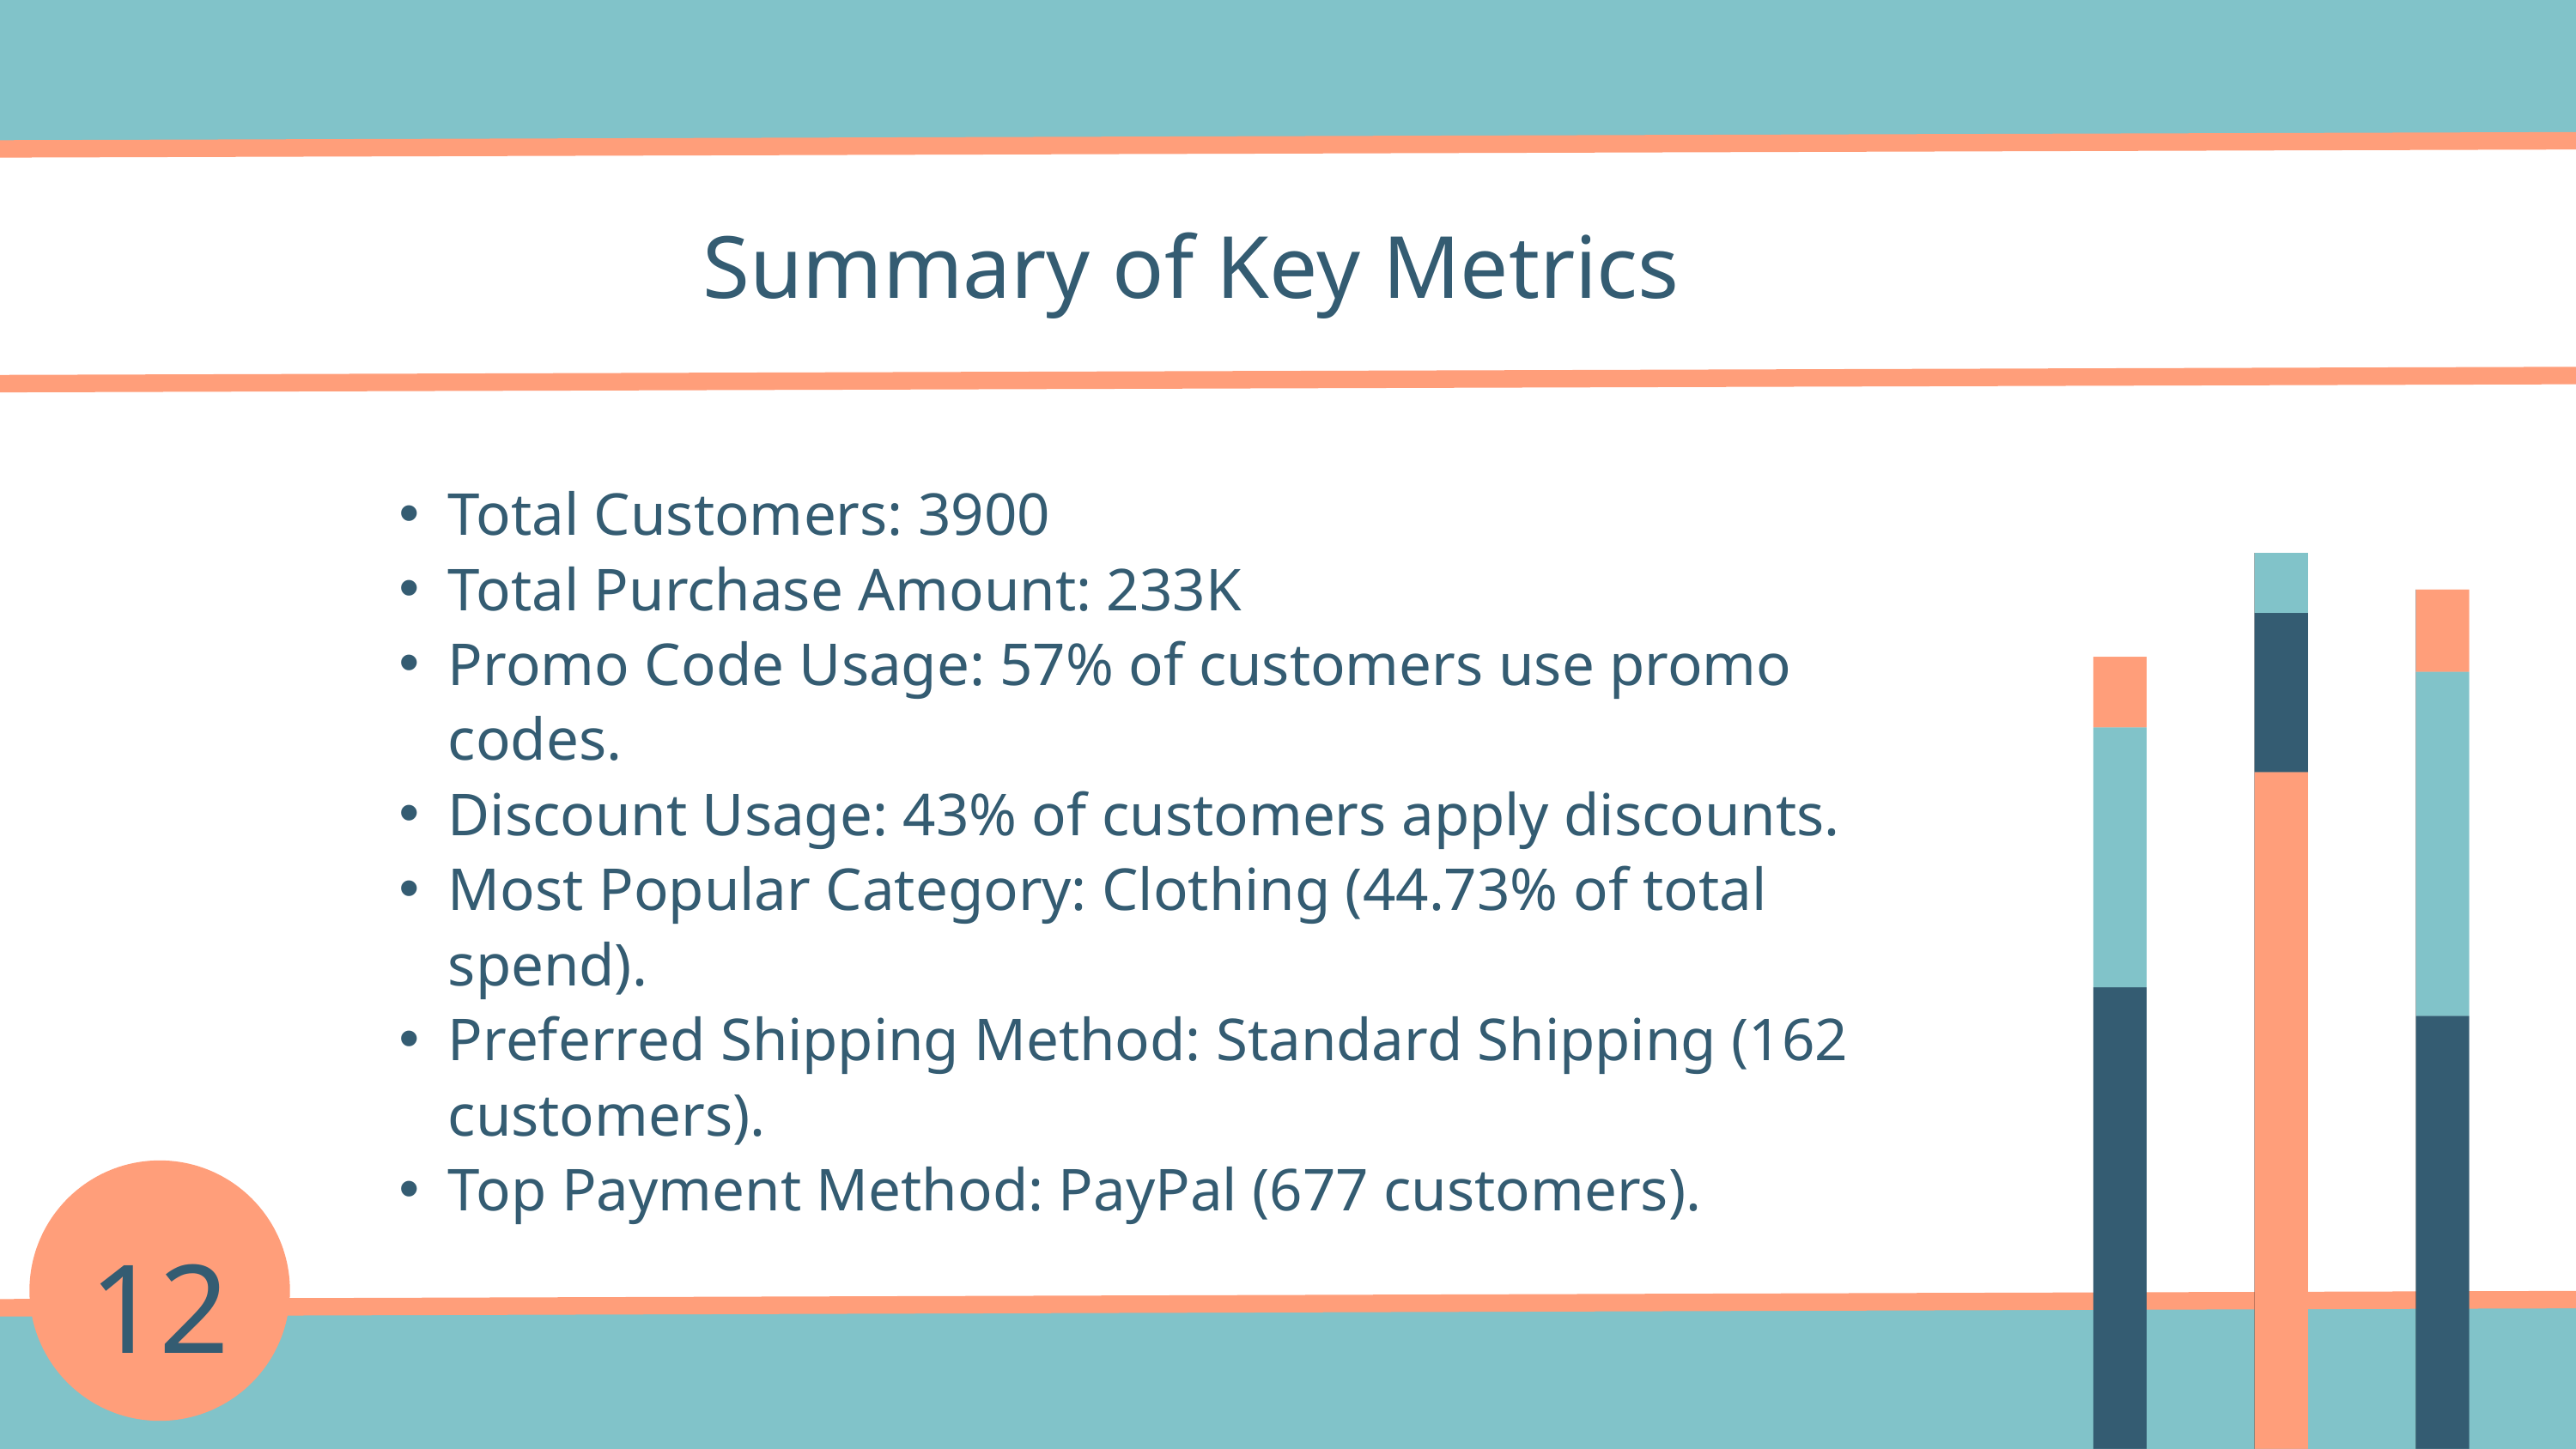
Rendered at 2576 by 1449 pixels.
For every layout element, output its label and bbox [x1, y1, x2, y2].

text_box [29, 1160, 290, 1422]
text_box [0, 144, 2576, 1304]
text_box [2093, 1313, 2470, 1449]
